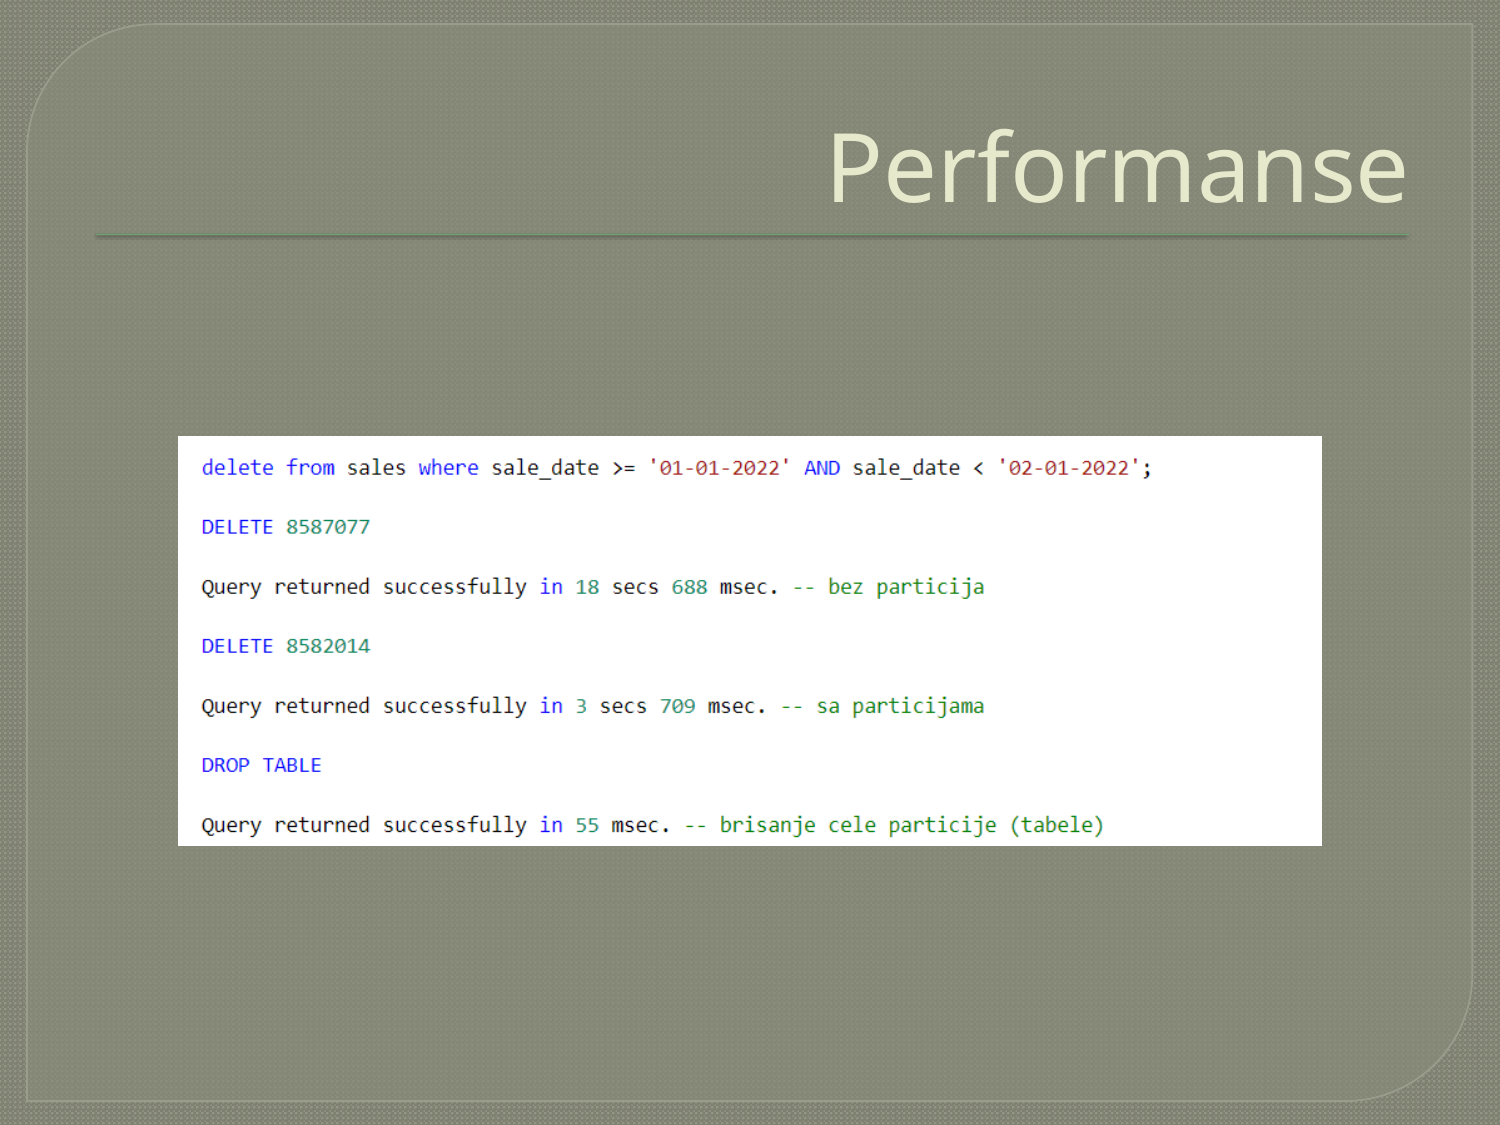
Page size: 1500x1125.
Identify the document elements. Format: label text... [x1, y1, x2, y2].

title Performanse [75, 41, 1425, 230]
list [178, 436, 1322, 846]
